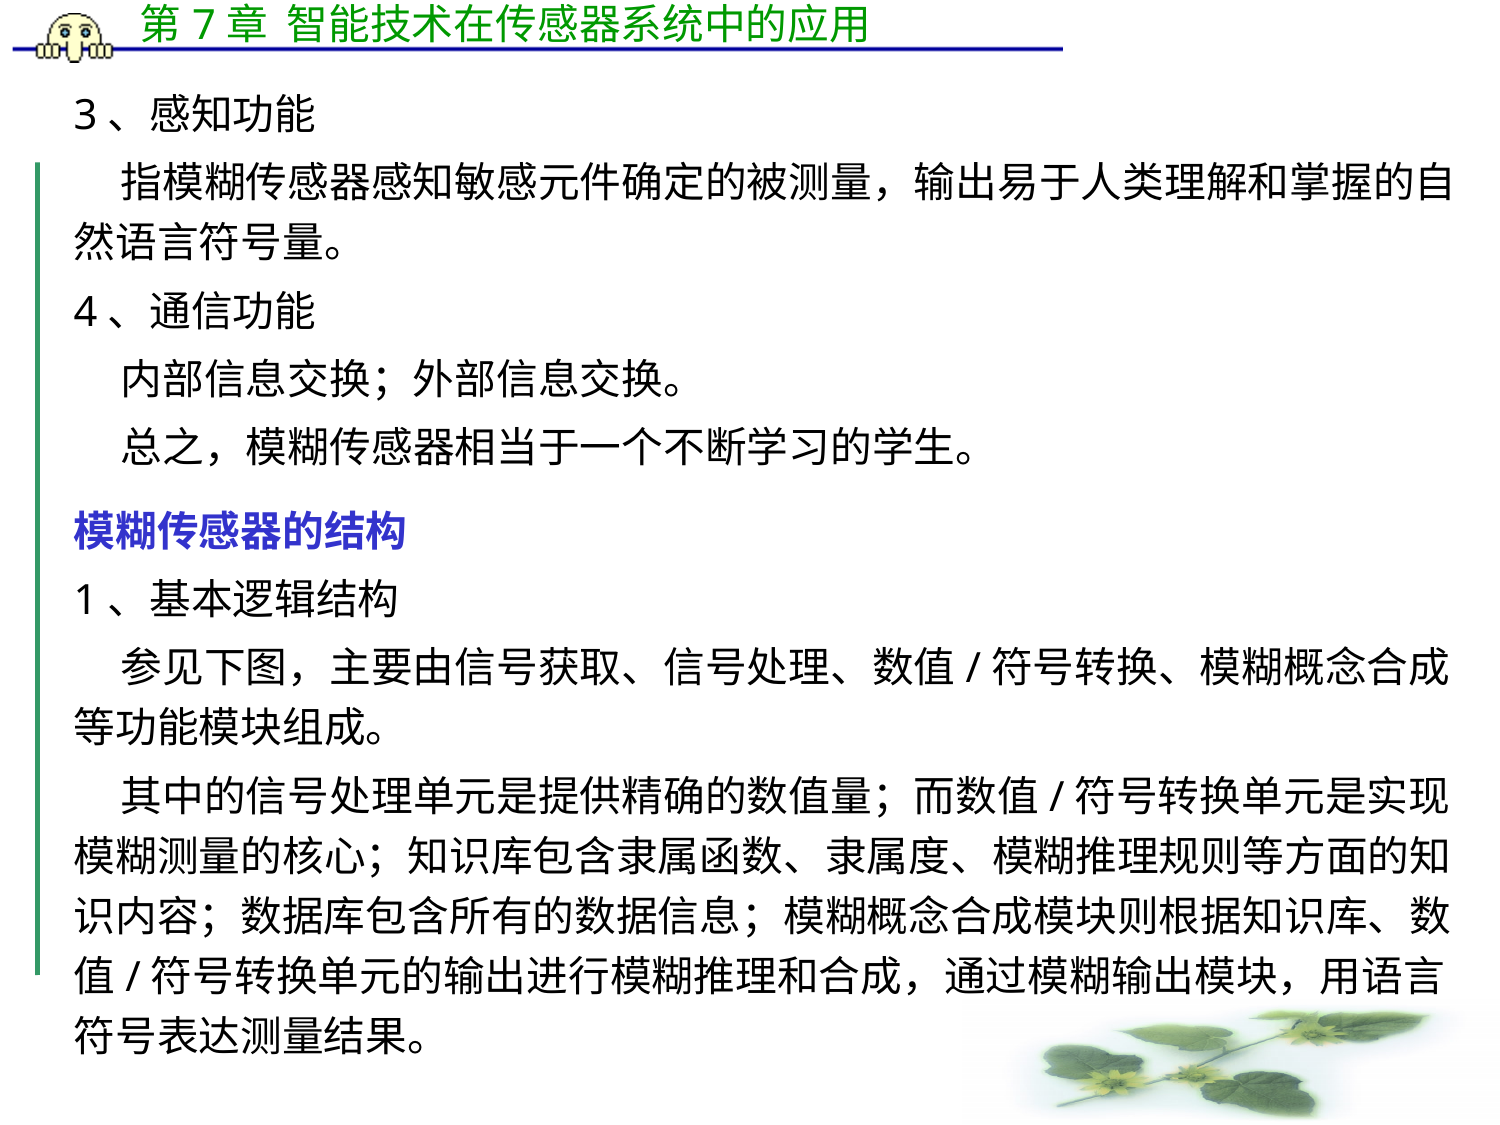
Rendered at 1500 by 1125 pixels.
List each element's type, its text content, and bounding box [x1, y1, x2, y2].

picture [852, 13, 863, 17]
text_box 3、感知功能 指模糊传感器感知敏感元件确定的被测量，输出易于人类理解和掌握的自然语言符号量。 4、通信功能 内部信息交换；外部信息交换。 总之，模糊传感器相当于一个不断学习的学生。 模糊传感器的结构 1、基本逻辑结构 参见下图，主要由信号获取、信号处理、数值/符号转换、模糊概念合成等功能模块组成。 其中的信号处理单元是提供精确的数值量；而数值/符号转换单元是实现模糊测量的核心；知识库包含隶属函数、隶属度、模糊推理规则等方面的知识内容；数据库包含所有的数据信息；模糊概念合成模块则根据知识库、数值/符号转换单元的输出进行模糊推理和合成，通过模糊输出模块，用语言符号表达测量结果。 [58, 70, 1500, 1125]
picture [726, 14, 738, 26]
picture [752, 13, 760, 22]
picture [752, 25, 760, 35]
picture [605, 32, 612, 38]
picture [633, 13, 646, 17]
picture [391, 23, 404, 32]
picture [838, 13, 848, 17]
picture [312, 13, 320, 19]
picture [838, 20, 848, 27]
picture [711, 14, 723, 26]
text_box [88, 668, 1480, 744]
picture [587, 32, 594, 38]
picture [565, 13, 571, 20]
picture [12, 13, 1063, 63]
picture [852, 20, 863, 27]
